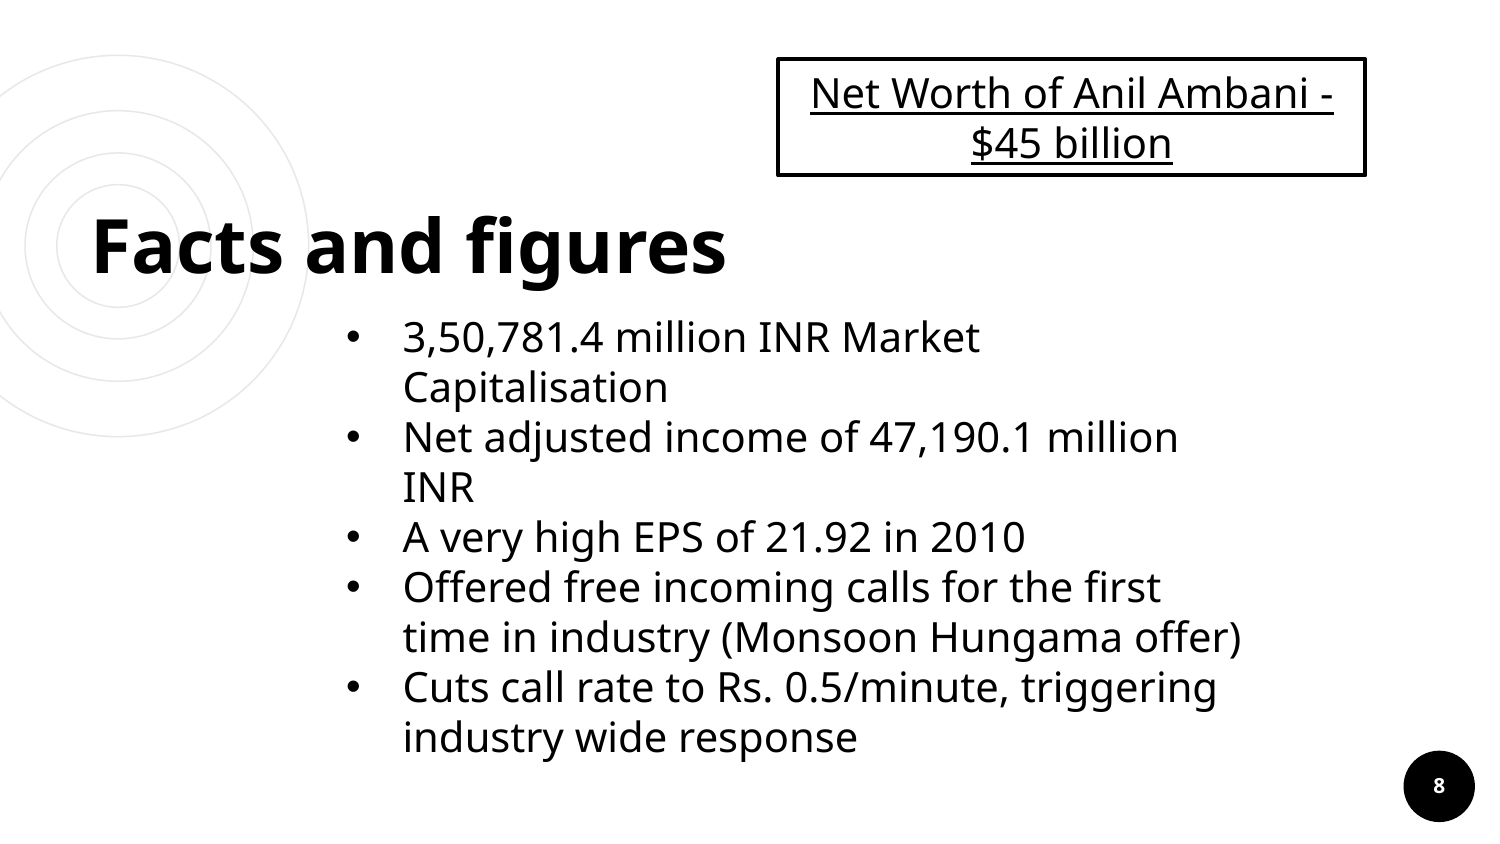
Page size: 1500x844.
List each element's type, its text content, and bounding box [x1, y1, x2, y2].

title Facts and figures [75, 191, 932, 304]
text_box Net Worth of Anil Ambani - $45 billion [778, 59, 1366, 176]
text_box 3,50,781.4 million INR Market Capitalisation Net adjusted income of 47,190.1 million INR A very high EPS of 21.92 in 2010 Offered free incoming calls for the first time in industry (Monsoon Hungama offer) Cuts call rate to Rs. 0.5/minute, triggering industry wide response [331, 303, 1271, 824]
slide_number ‹#› [1403, 750, 1475, 823]
